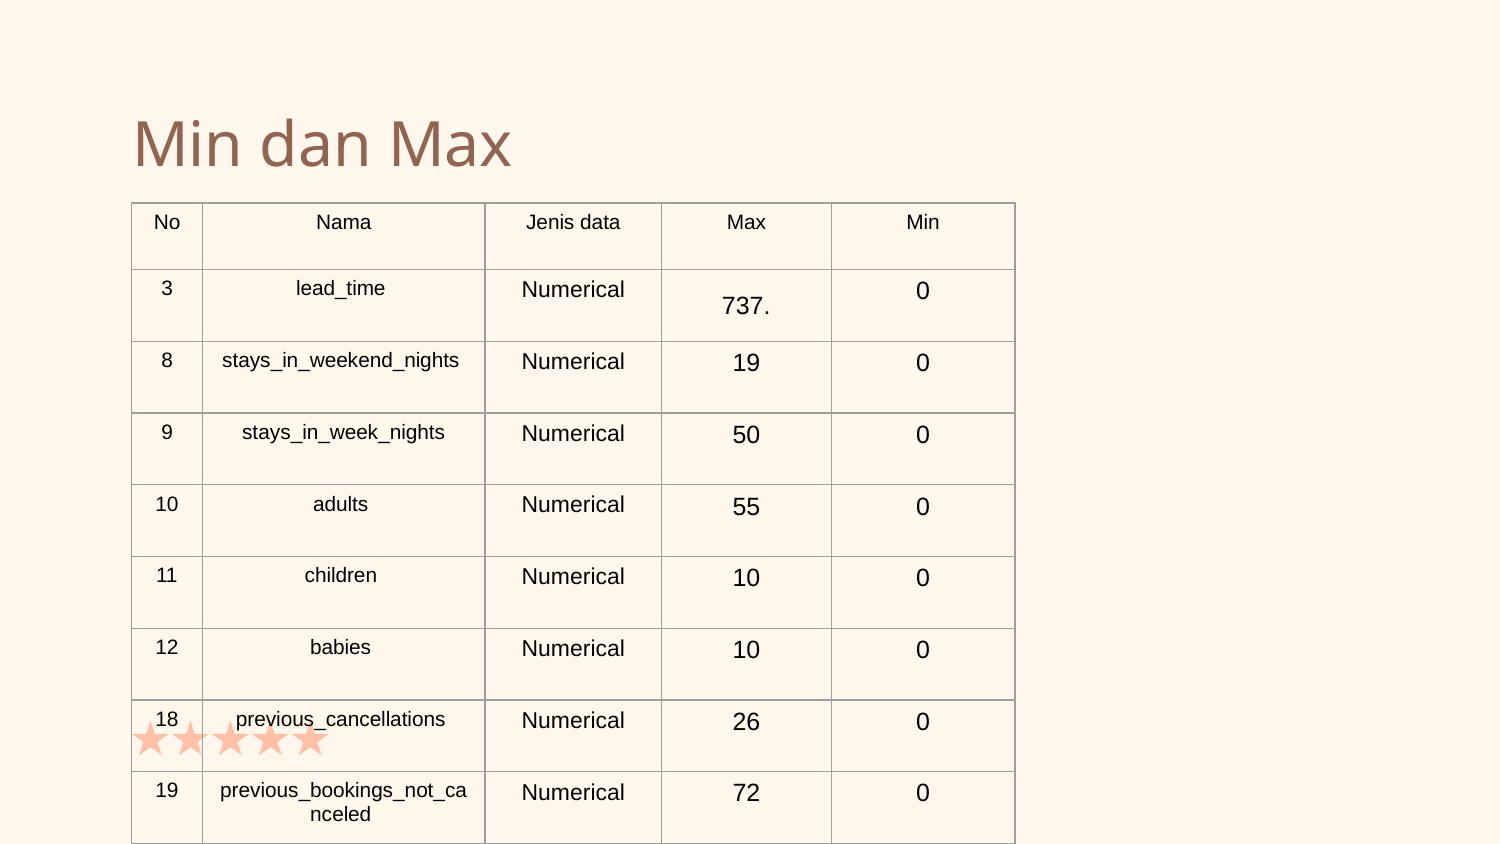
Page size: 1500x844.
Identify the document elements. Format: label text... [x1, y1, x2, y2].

table_cell stays_in_weekend_nights [203, 342, 484, 412]
table_cell 0 [832, 701, 1014, 771]
table_cell 19 [662, 342, 831, 412]
table_cell 11 [132, 557, 202, 628]
table_cell Numerical [486, 485, 661, 556]
table_cell 26 [662, 701, 831, 771]
table_cell babies [203, 629, 484, 699]
table_cell lead_time [203, 270, 484, 341]
table_cell 0 [832, 629, 1014, 699]
table_cell Numerical [486, 414, 661, 484]
table_cell Numerical [486, 701, 661, 771]
table_cell previous_bookings_not_canceled [203, 772, 484, 843]
table_cell 12 [132, 629, 202, 699]
table_cell children [203, 557, 484, 628]
table_cell 0 [832, 557, 1014, 628]
table_cell 72 [662, 772, 831, 843]
table_cell 0 [832, 772, 1014, 843]
table_cell adults [203, 485, 484, 556]
table_cell Numerical [486, 772, 661, 843]
table_cell 9 [132, 414, 202, 484]
table_header No [132, 204, 202, 269]
table_cell 0 [832, 270, 1014, 341]
table_header Nama [203, 204, 484, 269]
table_cell Numerical [486, 342, 661, 412]
table_cell previous_cancellations [203, 701, 484, 771]
table_cell 3 [132, 270, 202, 341]
table_cell 0 [832, 485, 1014, 556]
table_header Max [662, 204, 831, 269]
table_cell Numerical [486, 557, 661, 628]
table_cell 10 [662, 557, 831, 628]
table_cell 0 [832, 342, 1014, 412]
table_cell 10 [662, 629, 831, 699]
table_cell 737. [662, 270, 831, 341]
table_header Min [832, 204, 1014, 269]
table_cell 0 [832, 414, 1014, 484]
table_cell 18 [132, 701, 202, 771]
table_cell 50 [662, 414, 831, 484]
table_cell stays_in_week_nights [203, 414, 484, 484]
table_cell 8 [132, 342, 202, 412]
table_cell 19 [132, 772, 202, 843]
table_cell Numerical [486, 270, 661, 341]
table_header Jenis data [486, 204, 661, 269]
table_cell Numerical [486, 629, 661, 699]
table_cell 55 [662, 485, 831, 556]
title Min dan Max [116, 88, 1040, 183]
table_cell 10 [132, 485, 202, 556]
